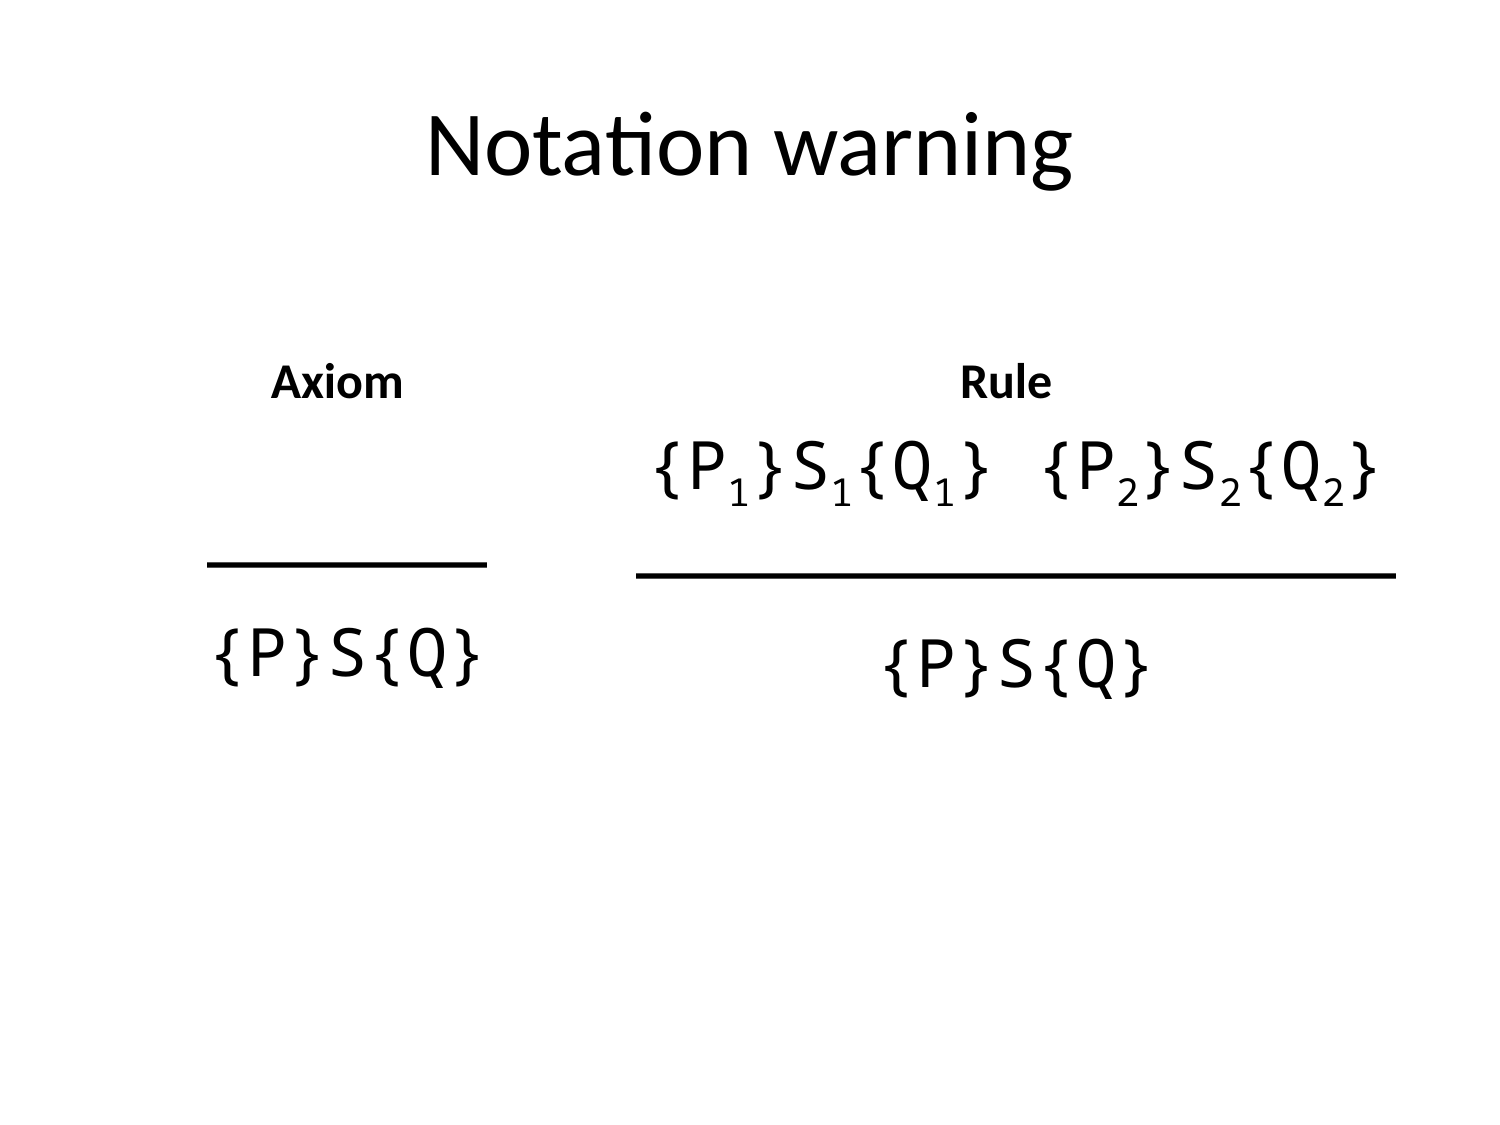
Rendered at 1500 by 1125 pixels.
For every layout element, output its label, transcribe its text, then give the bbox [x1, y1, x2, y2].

list Axiom [75, 310, 587, 415]
list {P1}S1{Q1} {P2}S2{Q2} ――――――――――――――――――― {P}S{Q} [587, 415, 1425, 1064]
list Rule [587, 310, 1425, 415]
list ――――――― {P}S{Q} [75, 415, 587, 1064]
title Notation warning [75, 45, 1425, 233]
